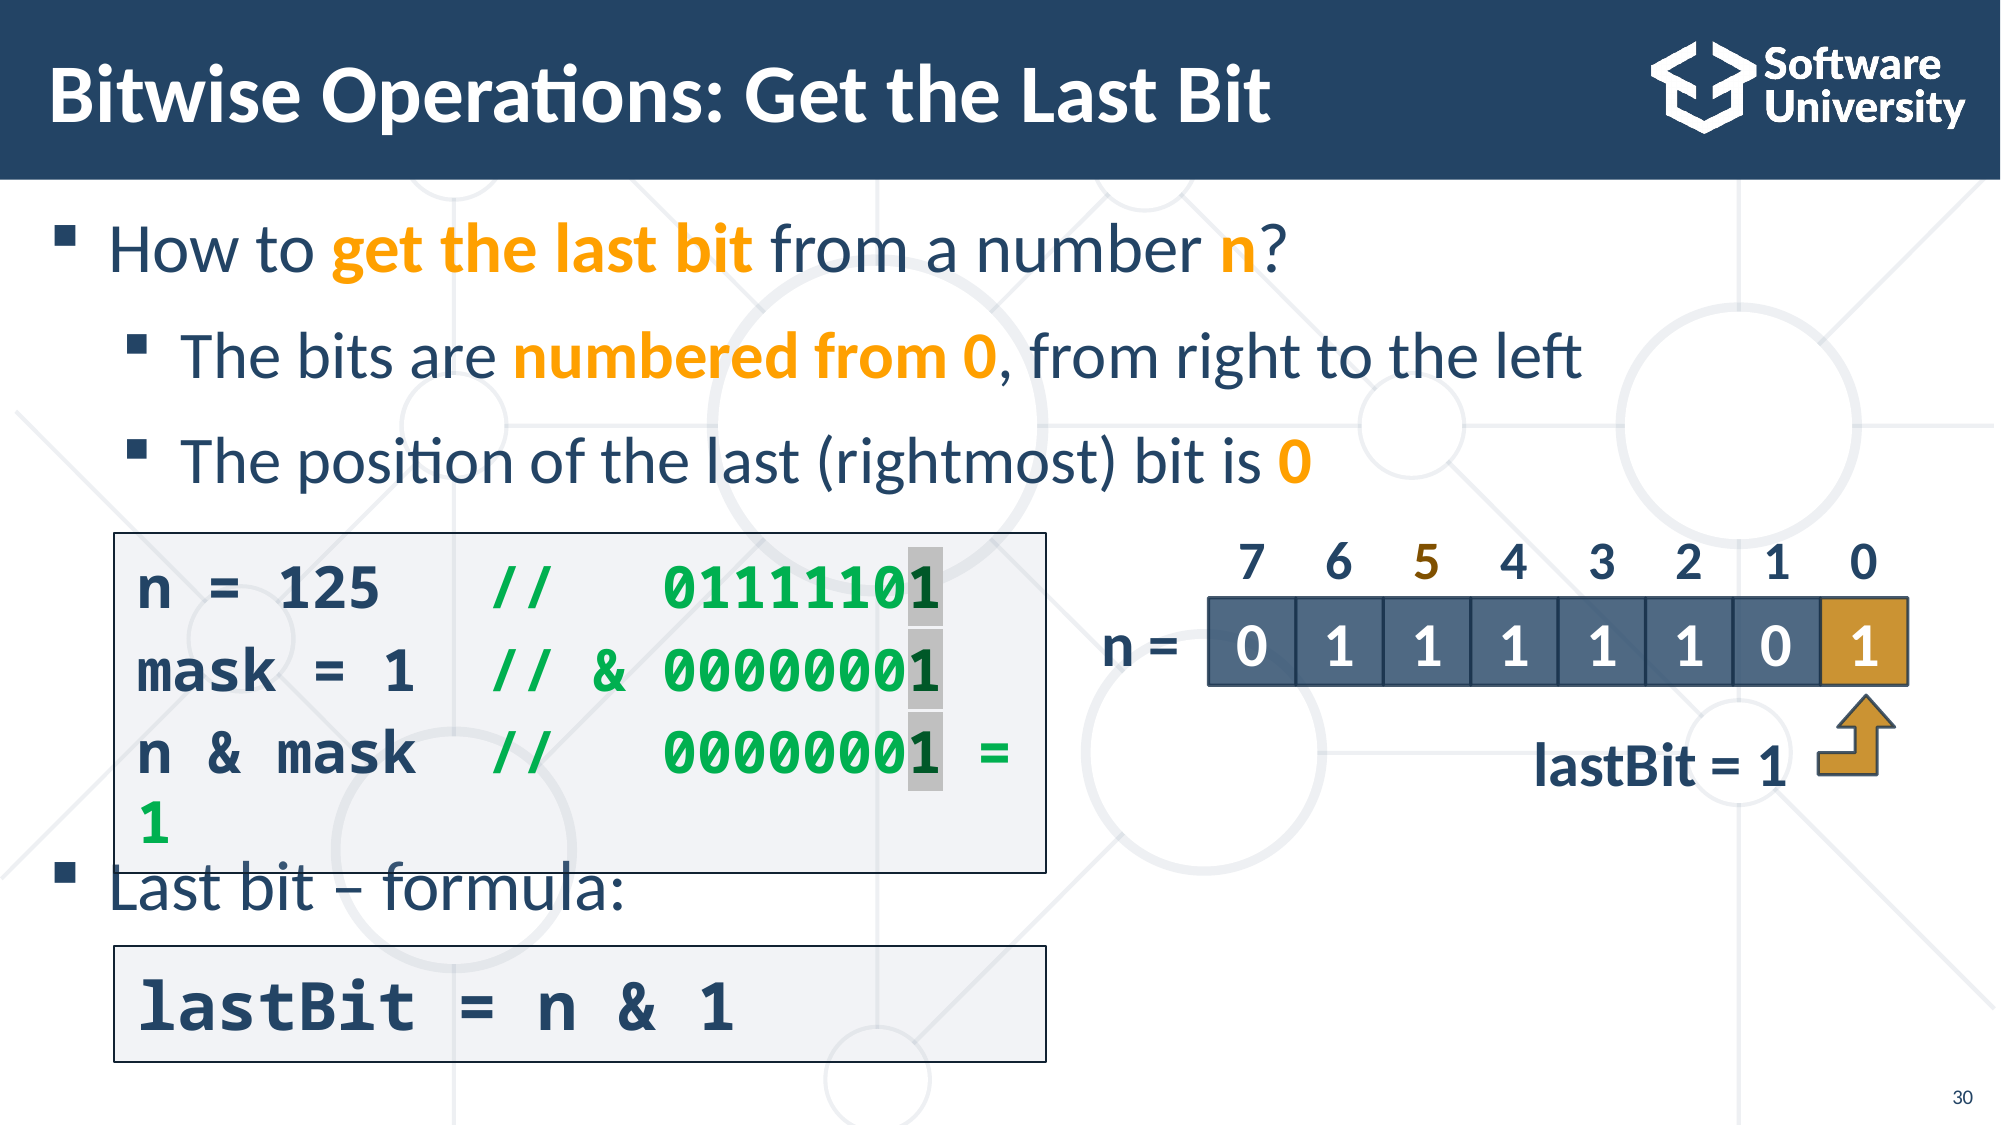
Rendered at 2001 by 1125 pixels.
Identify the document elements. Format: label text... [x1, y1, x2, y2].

text_box [1816, 694, 1897, 777]
text_box lastBit = n & 1 [114, 946, 1046, 1062]
picture [1651, 41, 1966, 134]
text_box lastBit = 1 [1513, 716, 1809, 807]
slide_number 30 [1927, 1067, 1989, 1117]
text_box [1072, 523, 1909, 686]
title Bitwise Operations: Get the Last Bit [31, 16, 1625, 162]
text_box n = 125 // 01111101 mask = 1 // & 00000001 n & mask // 00000001 = 1 [114, 532, 1046, 874]
list How to get the last bit from a number n? The bits are numbered from 0, from right to the left The position of the last (rightmost) bit is 0 Last bit – formula: [31, 196, 1970, 1104]
